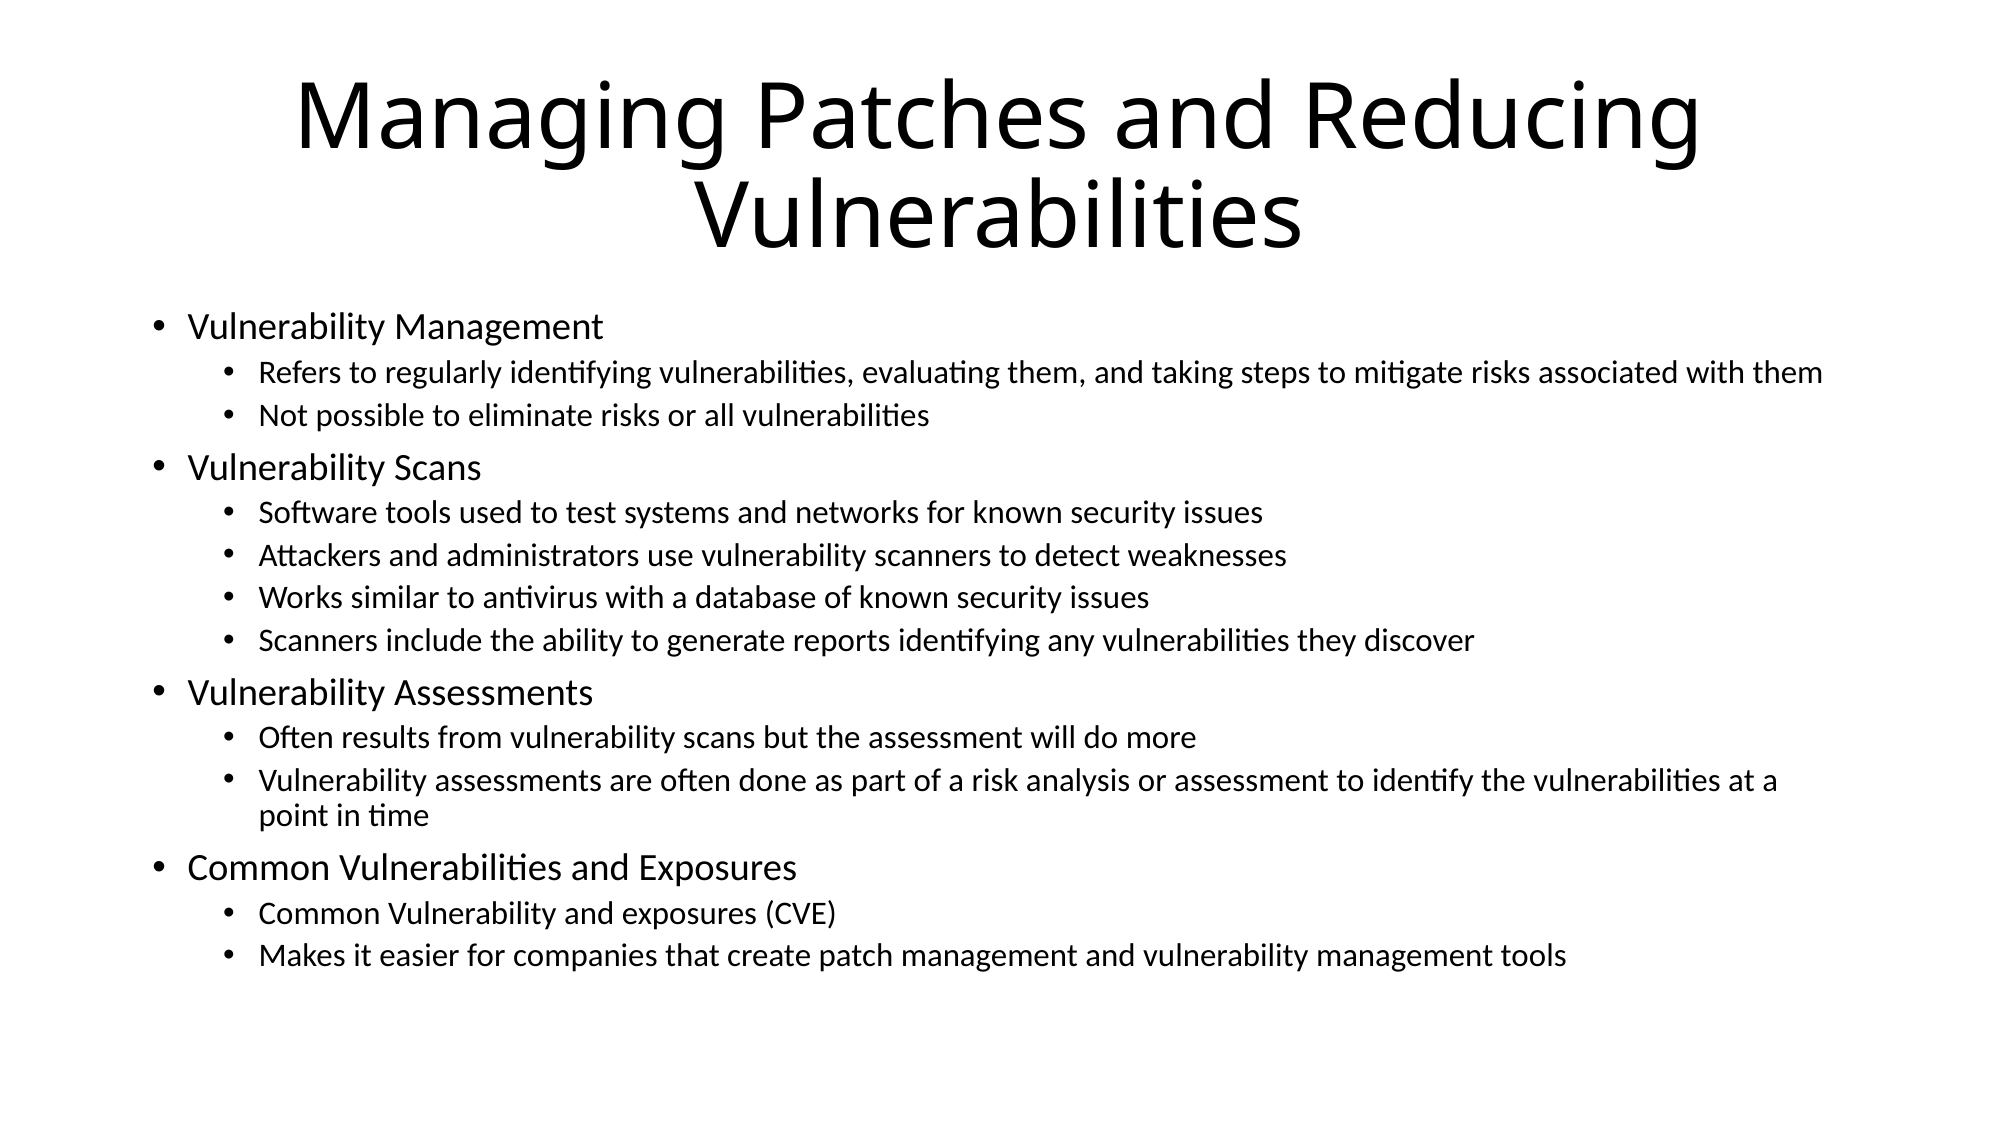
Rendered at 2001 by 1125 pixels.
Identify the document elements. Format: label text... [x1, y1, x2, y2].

list Vulnerability Management Refers to regularly identifying vulnerabilities, evaluating them, and taking steps to mitigate risks associated with them Not possible to eliminate risks or all vulnerabilities Vulnerability Scans Software tools used to test systems and networks for known security issues Attackers and administrators use vulnerability scanners to detect weaknesses Works similar to antivirus with a database of known security issues Scanners include the ability to generate reports identifying any vulnerabilities they discover Vulnerability Assessments Often results from vulnerability scans but the assessment will do more Vulnerability assessments are often done as part of a risk analysis or assessment to identify the vulnerabilities at a point in time Common Vulnerabilities and Exposures Common Vulnerability and exposures (CVE) Makes it easier for companies that create patch management and vulnerability management tools [137, 299, 1863, 1014]
title Managing Patches and Reducing Vulnerabilities [137, 59, 1863, 278]
